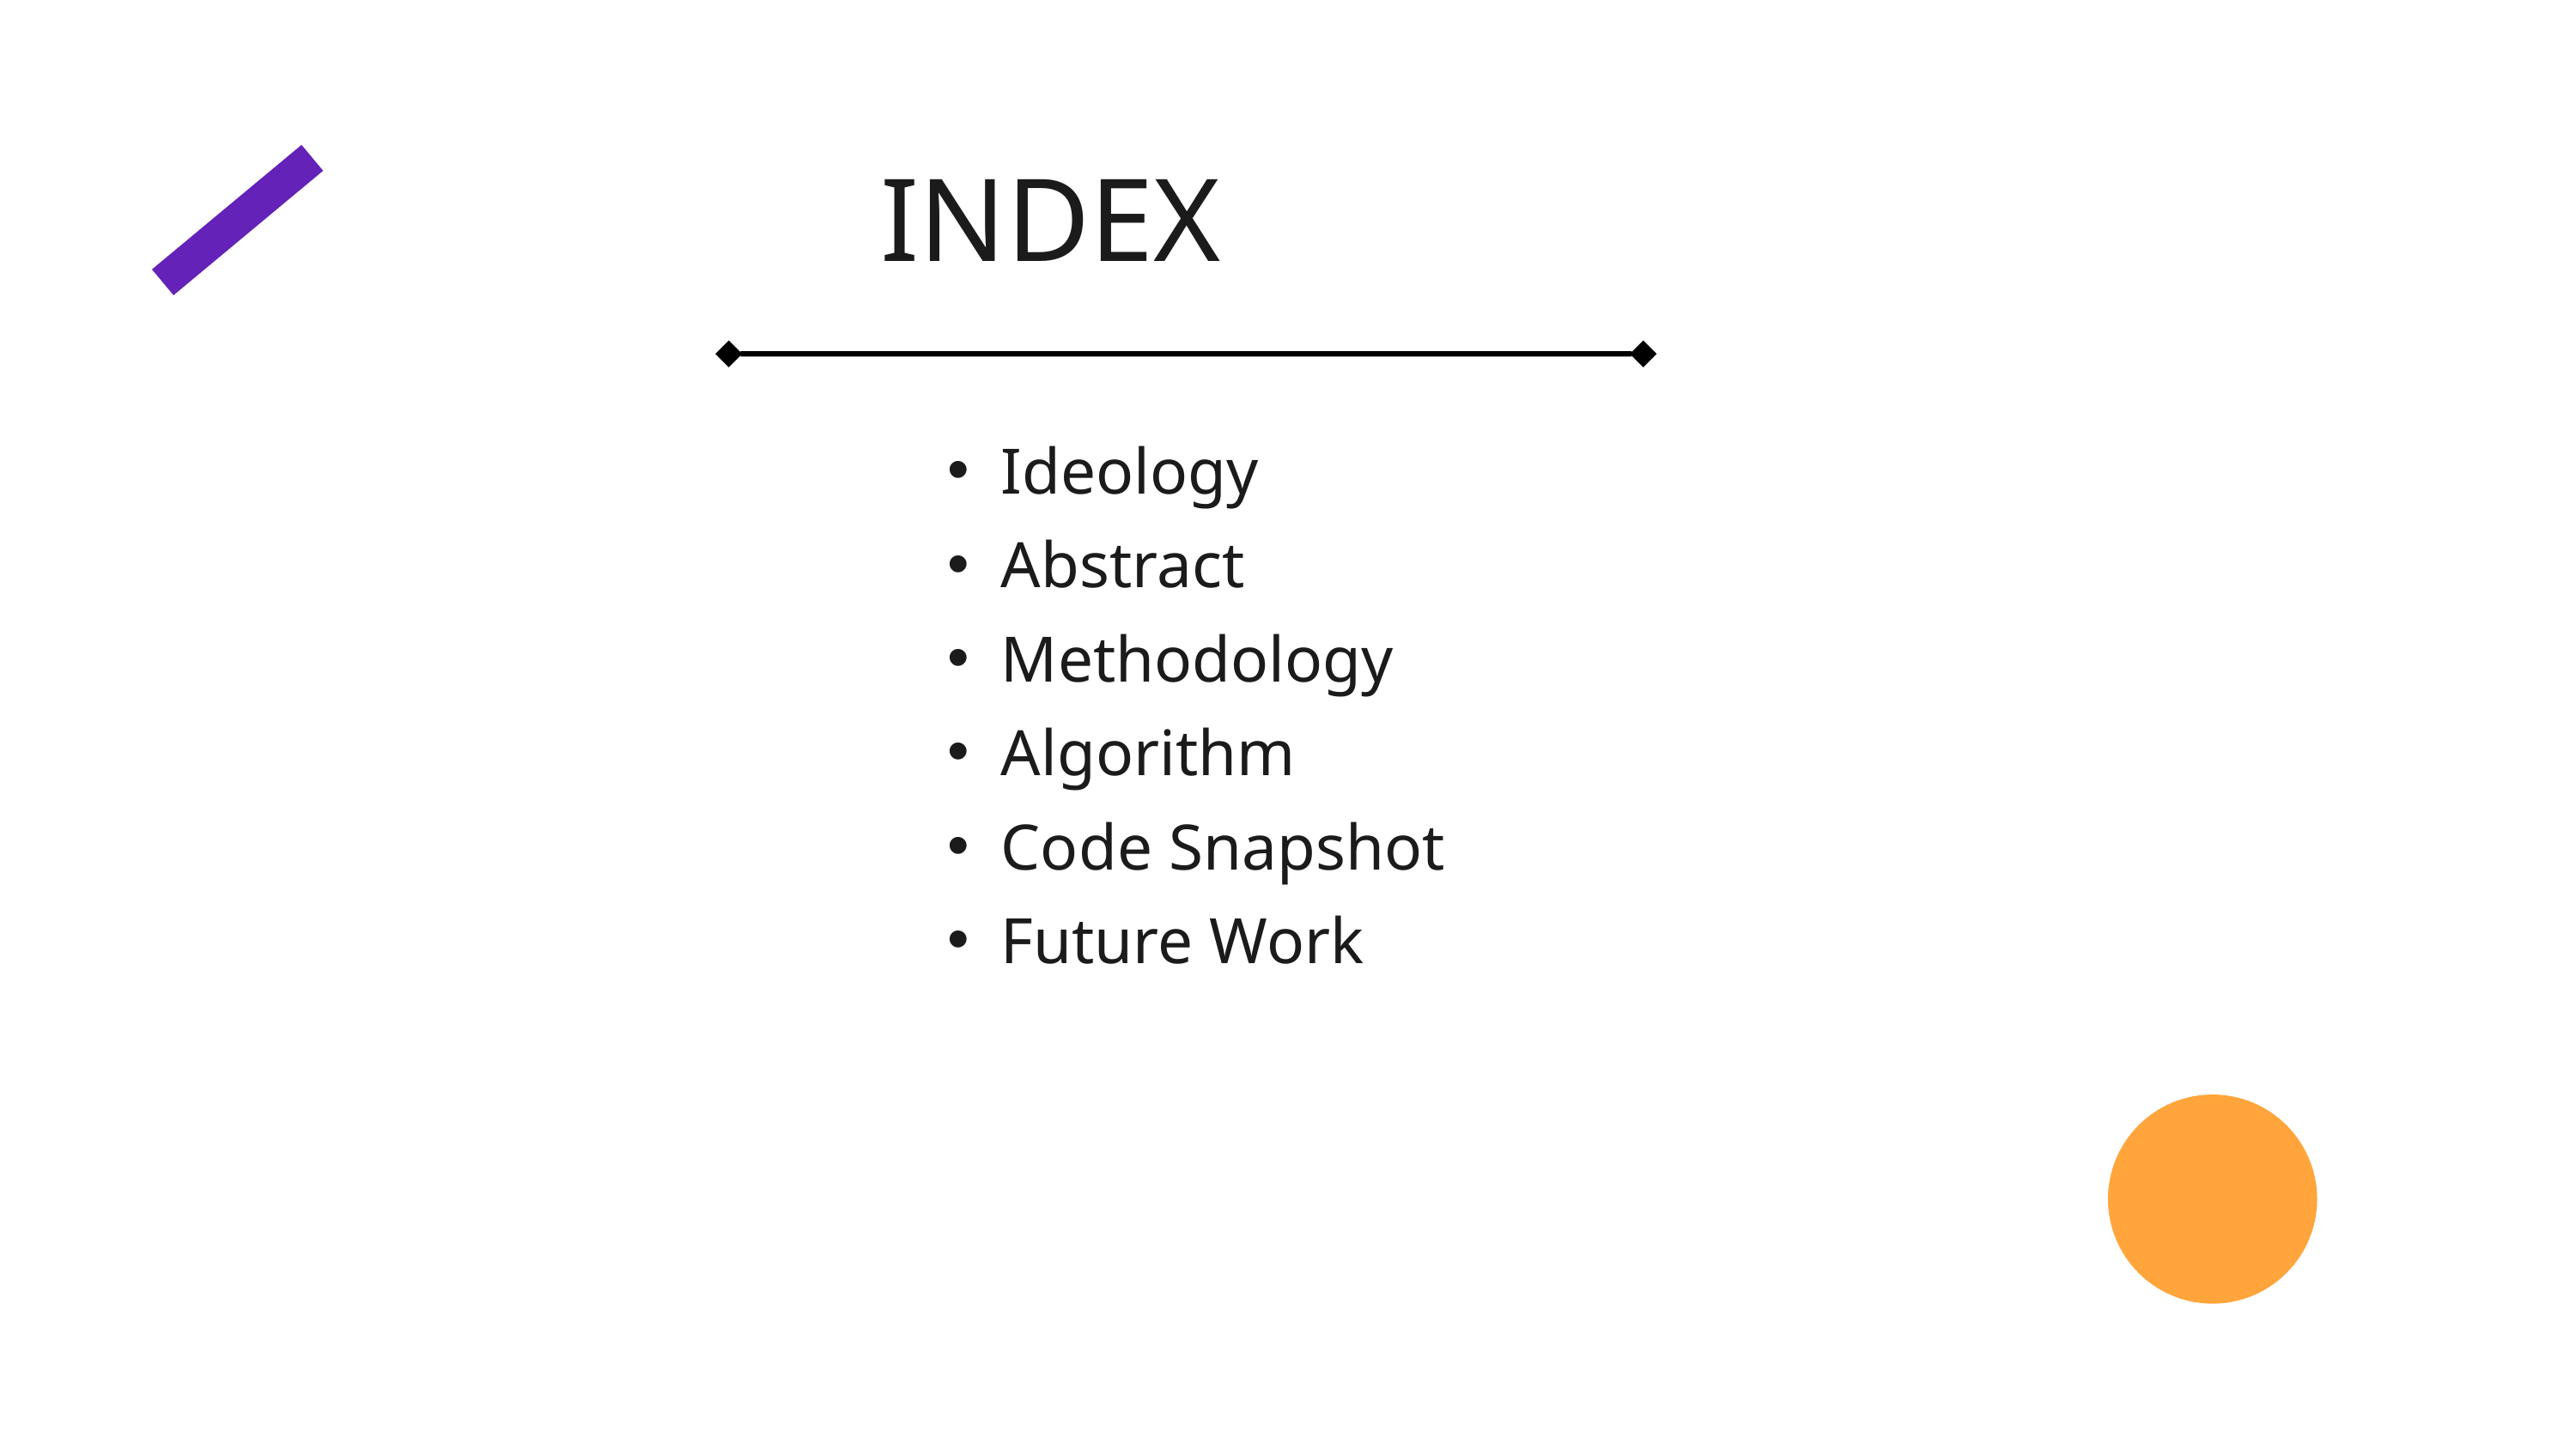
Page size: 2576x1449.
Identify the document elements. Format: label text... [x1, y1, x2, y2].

text_box [720, 344, 1653, 363]
text_box Ideology Abstract Methodology Algorithm Code Snapshot Future Work [894, 412, 1883, 1258]
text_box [2107, 1094, 2318, 1304]
text_box INDEX [343, 136, 2129, 285]
text_box [151, 144, 324, 295]
